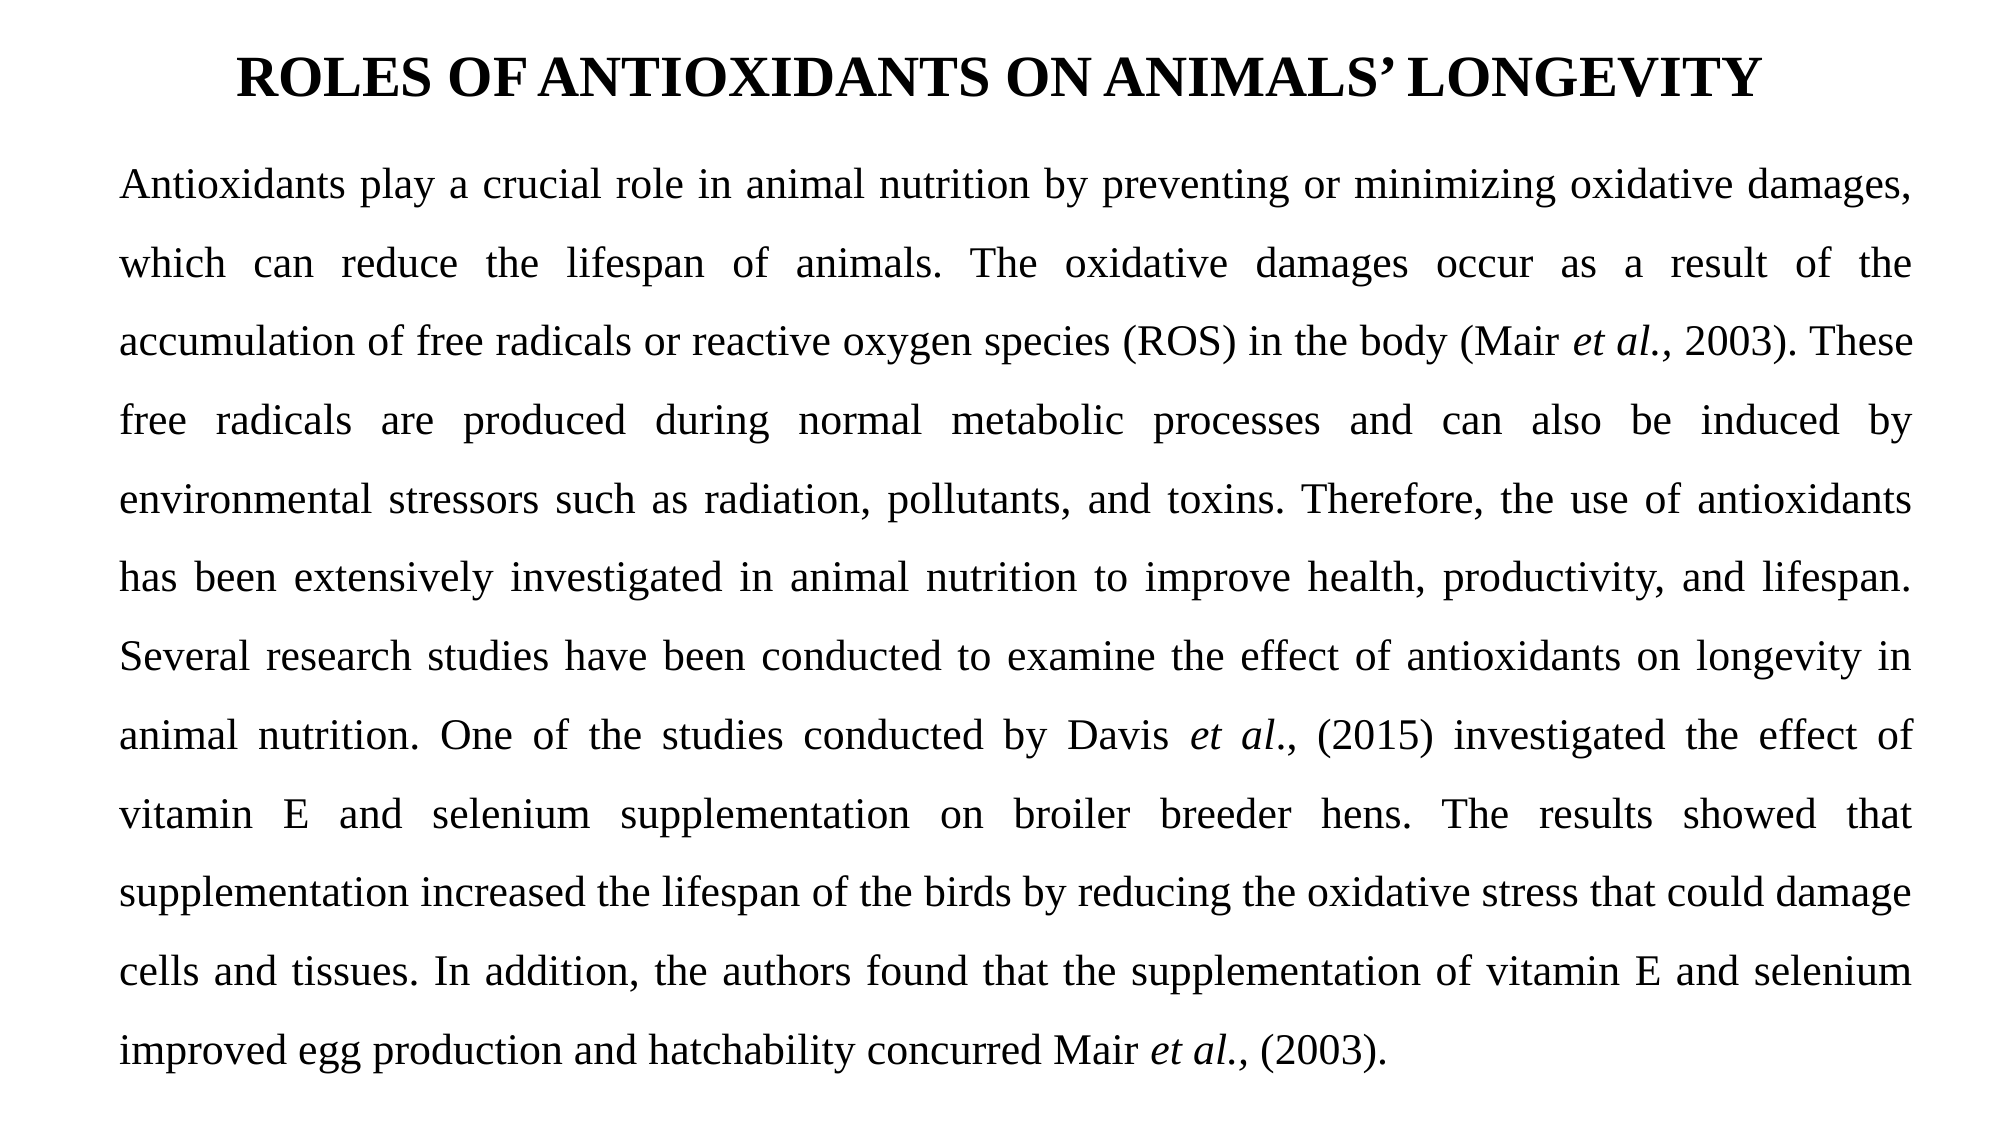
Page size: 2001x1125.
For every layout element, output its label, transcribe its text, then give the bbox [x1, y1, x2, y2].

list Antioxidants play a crucial role in animal nutrition by preventing or minimizing oxidative damages, which can reduce the lifespan of animals. The oxidative damages occur as a result of the accumulation of free radicals or reactive oxygen species (ROS) in the body (Mair et al., 2003). These free radicals are produced during normal metabolic processes and can also be induced by environmental stressors such as radiation, pollutants, and toxins. Therefore, the use of antioxidants has been extensively investigated in animal nutrition to improve health, productivity, and lifespan. Several research studies have been conducted to examine the effect of antioxidants on longevity in animal nutrition. One of the studies conducted by Davis et al., (2015) investigated the effect of vitamin E and selenium supplementation on broiler breeder hens. The results showed that supplementation increased the lifespan of the birds by reducing the oxidative stress that could damage cells and tissues. In addition, the authors found that the supplementation of vitamin E and selenium improved egg production and hatchability concurred Mair et al., (2003). [104, 120, 1930, 1109]
title ROLES OF ANTIOXIDANTS ON ANIMALS’ LONGEVITY [137, 25, 1863, 120]
